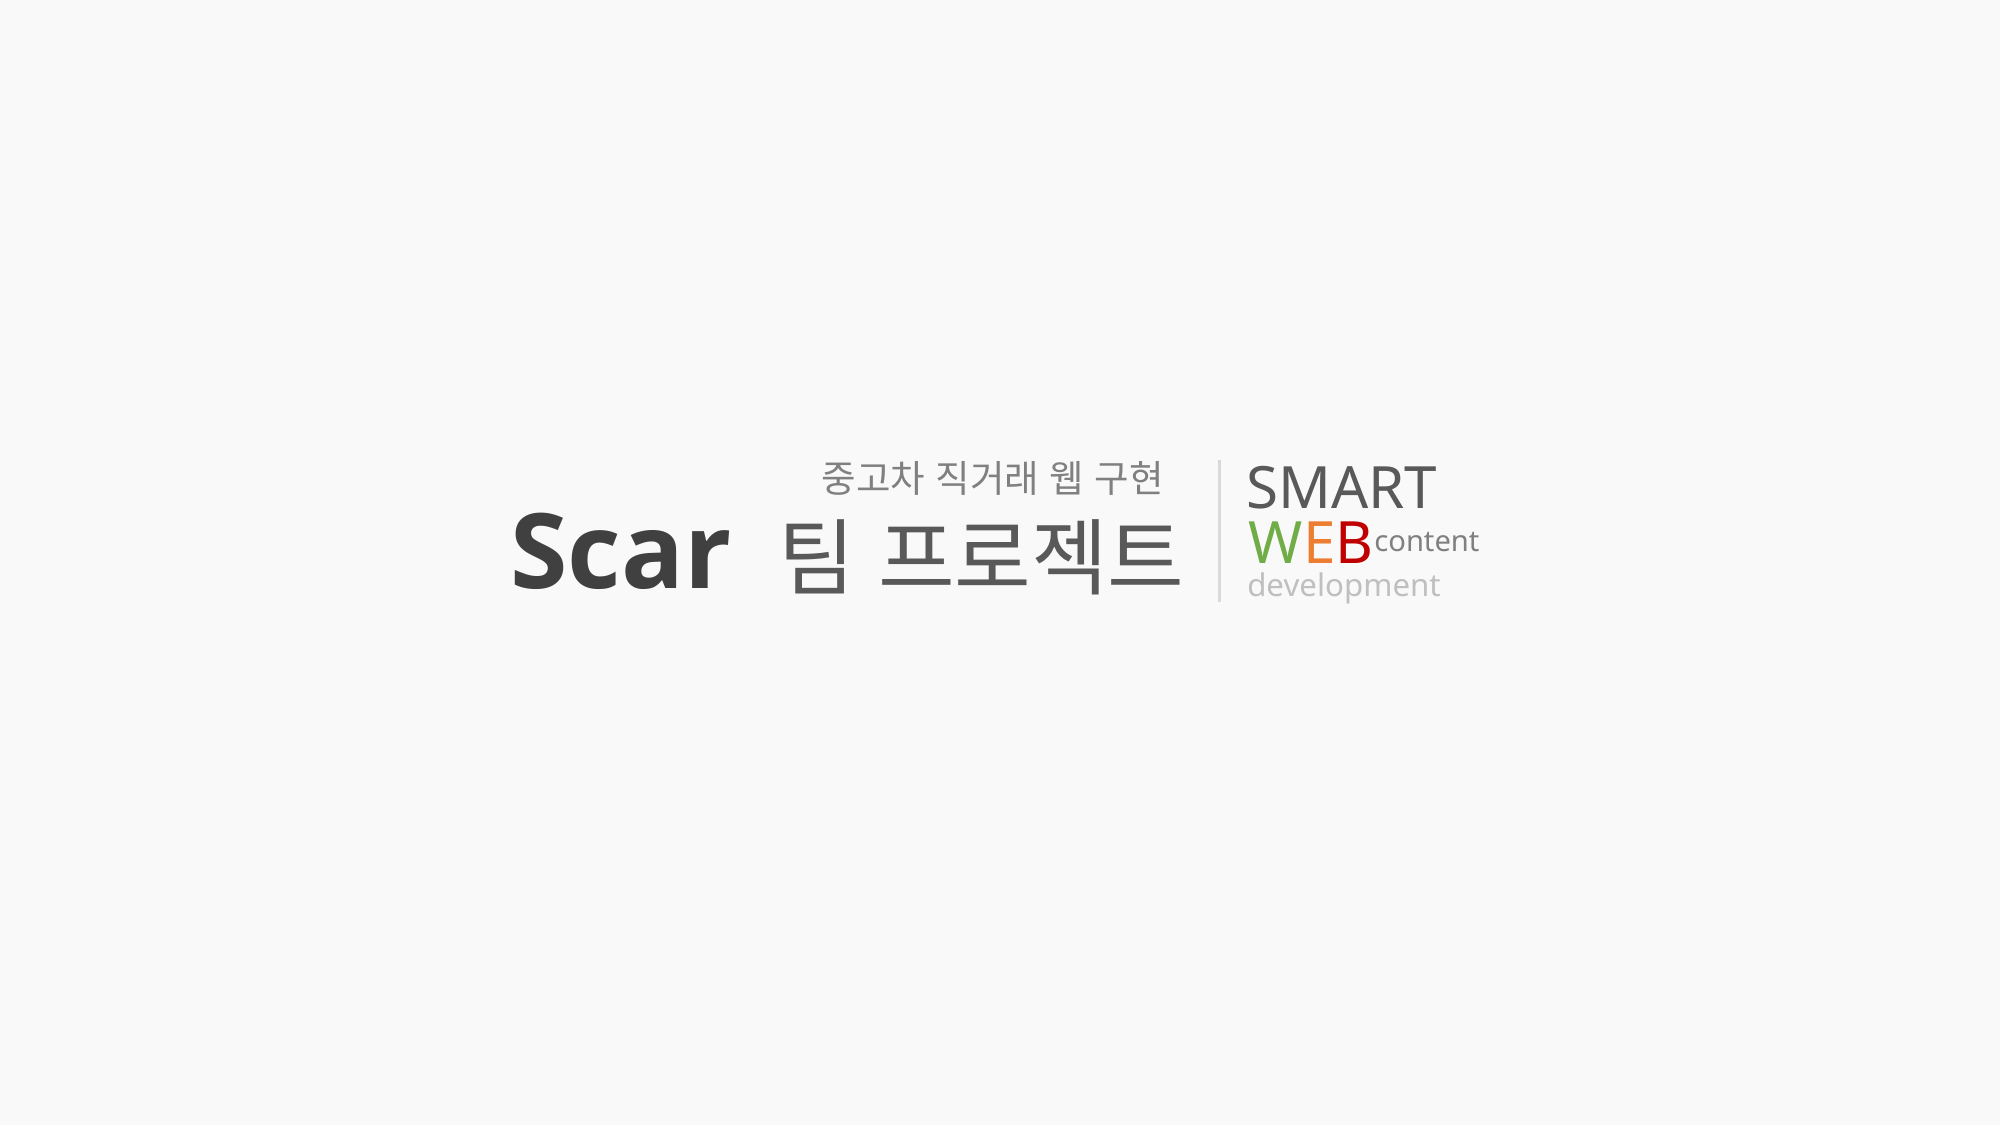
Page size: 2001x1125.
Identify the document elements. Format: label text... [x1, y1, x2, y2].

text_box 중고차 직거래 웹 구현 [806, 447, 1179, 476]
text_box SMART [1231, 443, 1452, 528]
text_box development [1232, 558, 1456, 611]
text_box Scar 팀 프로젝트 [495, 476, 1199, 617]
text_box content [1359, 514, 1495, 565]
text_box WEB [1234, 498, 1389, 558]
